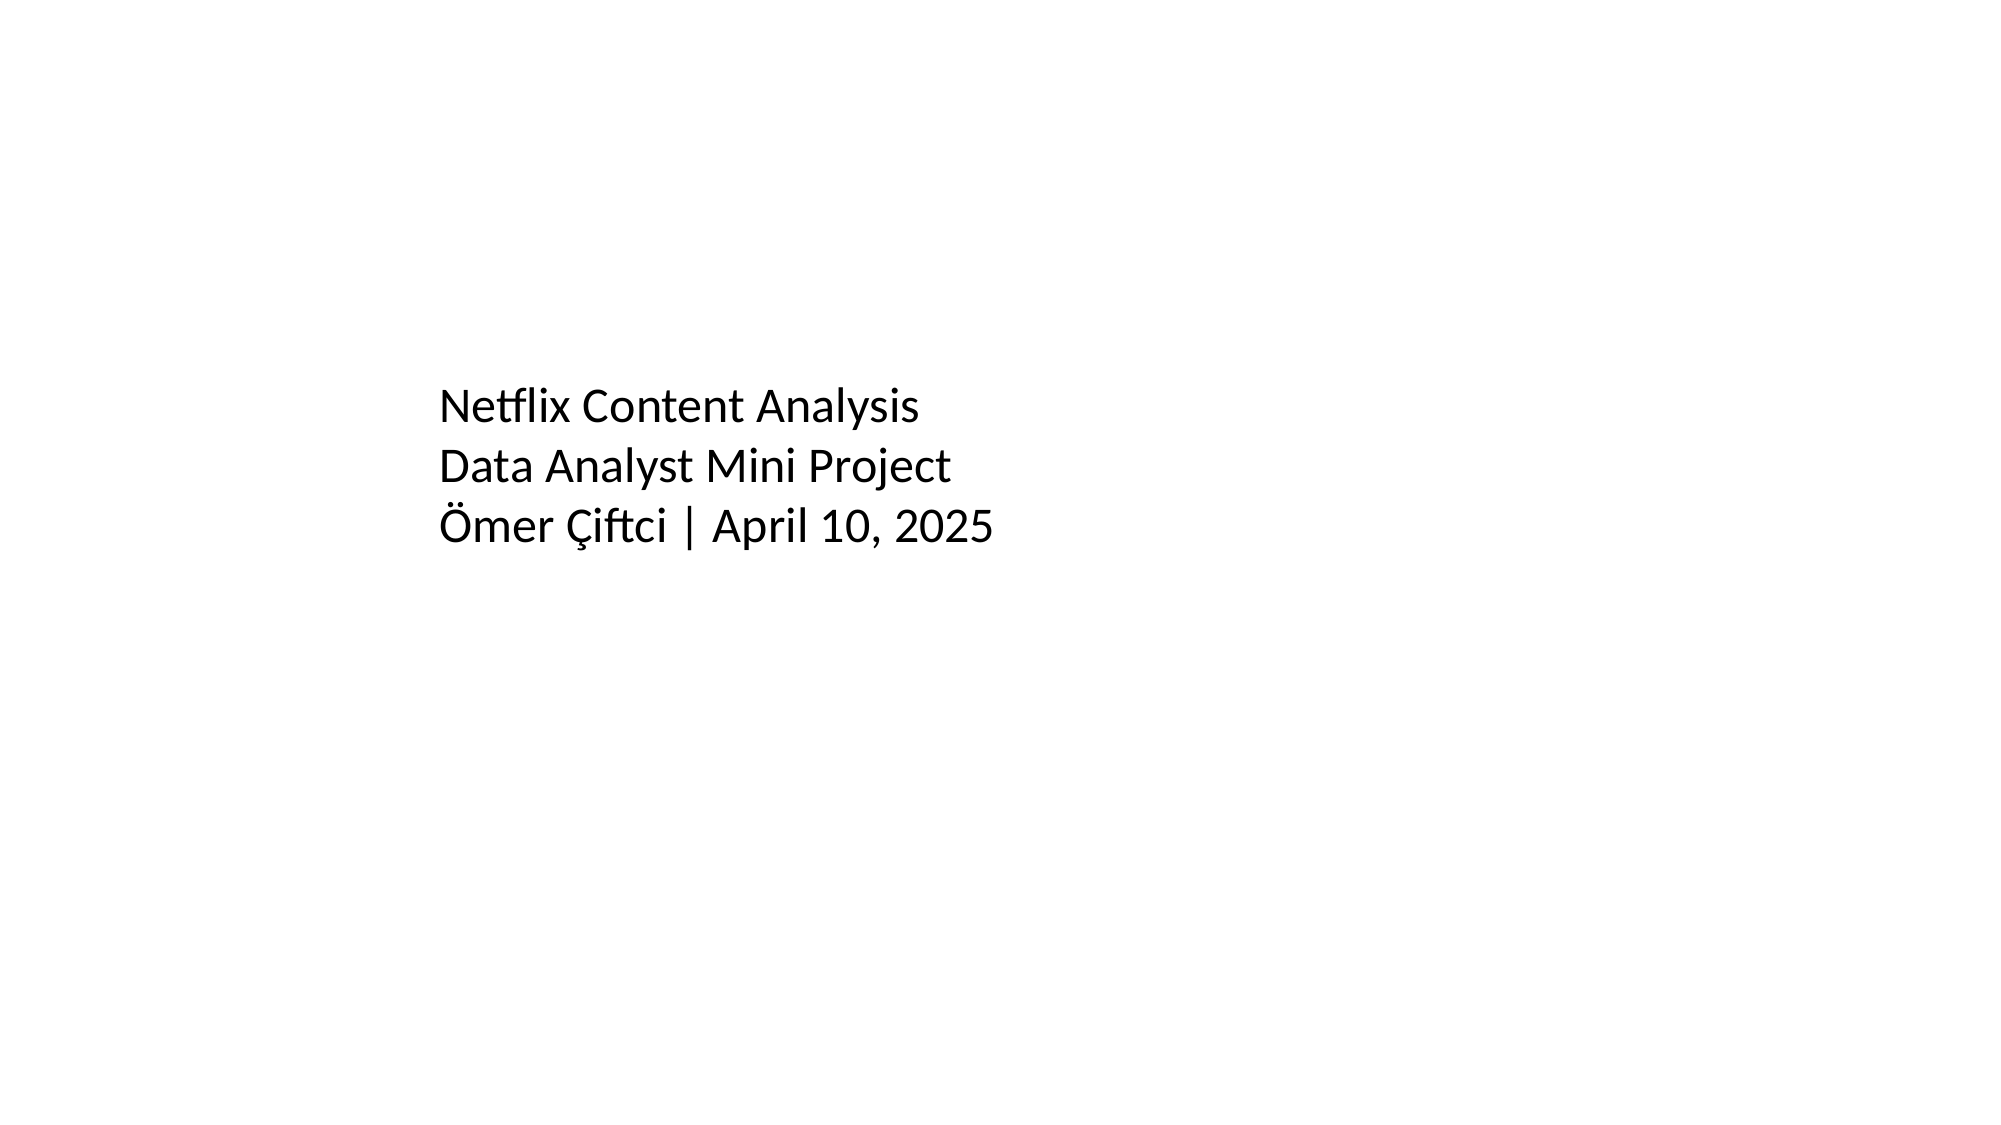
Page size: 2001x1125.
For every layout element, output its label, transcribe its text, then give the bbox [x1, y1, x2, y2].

text_box Netflix Content Analysis Data Analyst Mini Project Ömer Çiftci | April 10, 2025 [425, 365, 1575, 561]
